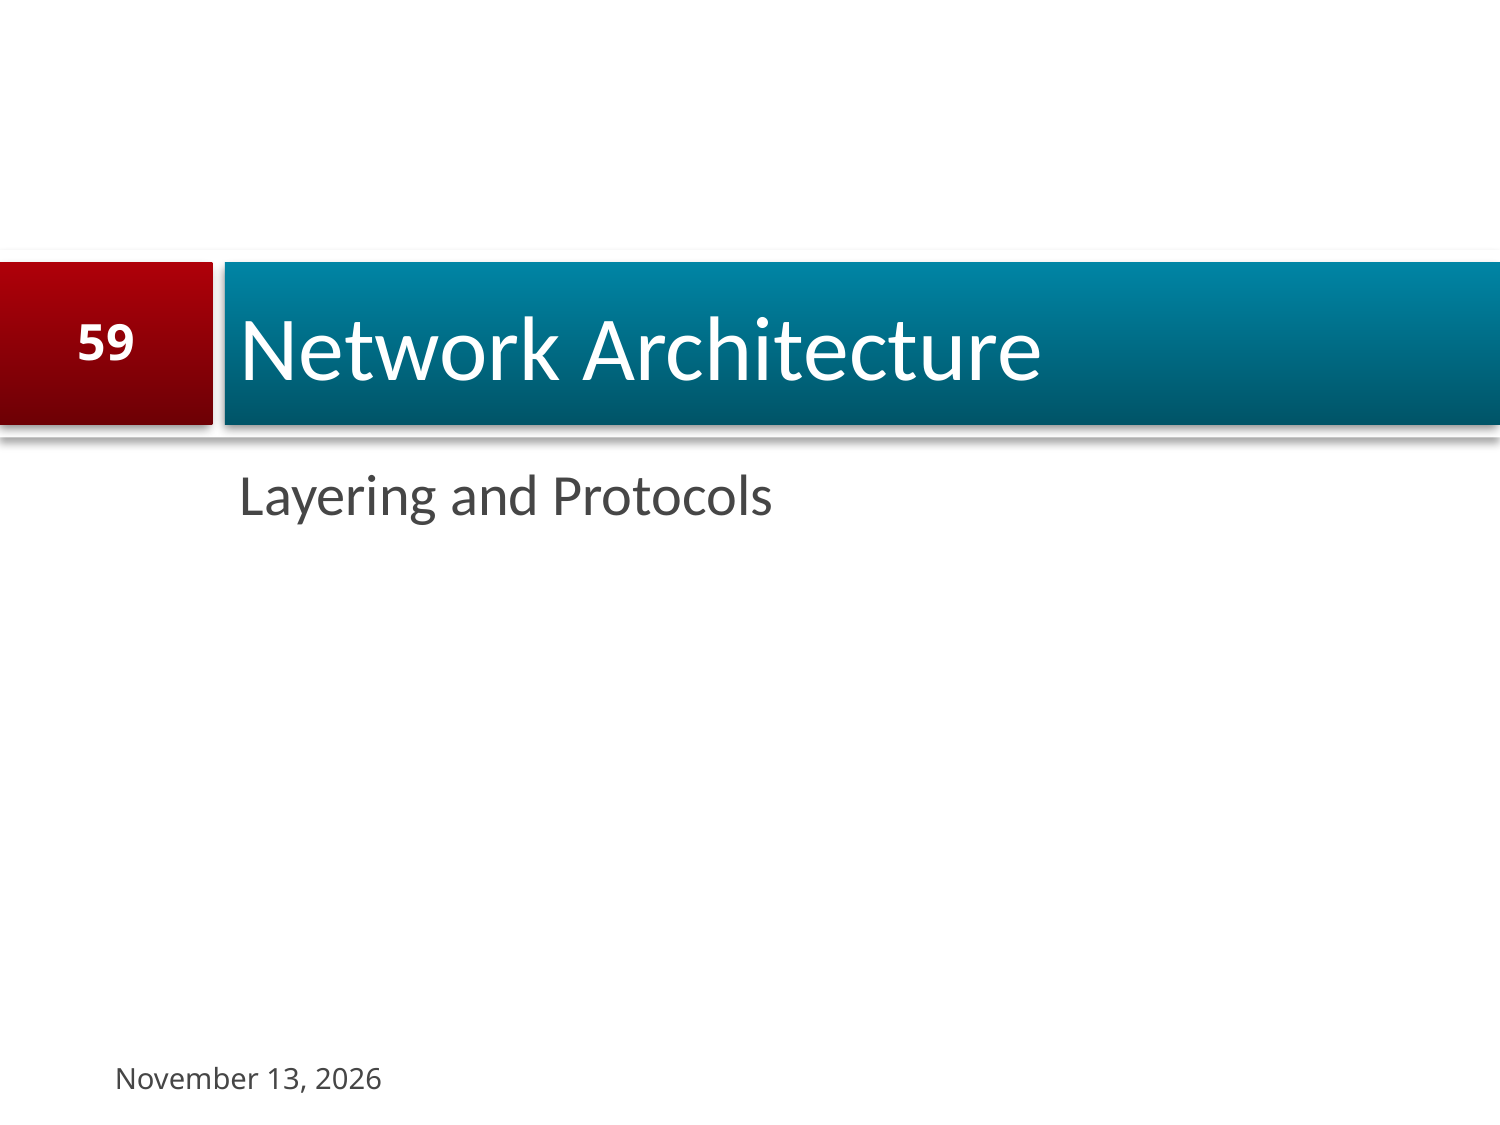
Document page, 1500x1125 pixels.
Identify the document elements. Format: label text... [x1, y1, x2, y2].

list Layering and Protocols [225, 450, 1394, 725]
title Network Architecture [225, 262, 1475, 425]
slide_number 59 [0, 287, 213, 403]
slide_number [99, 1050, 538, 1110]
